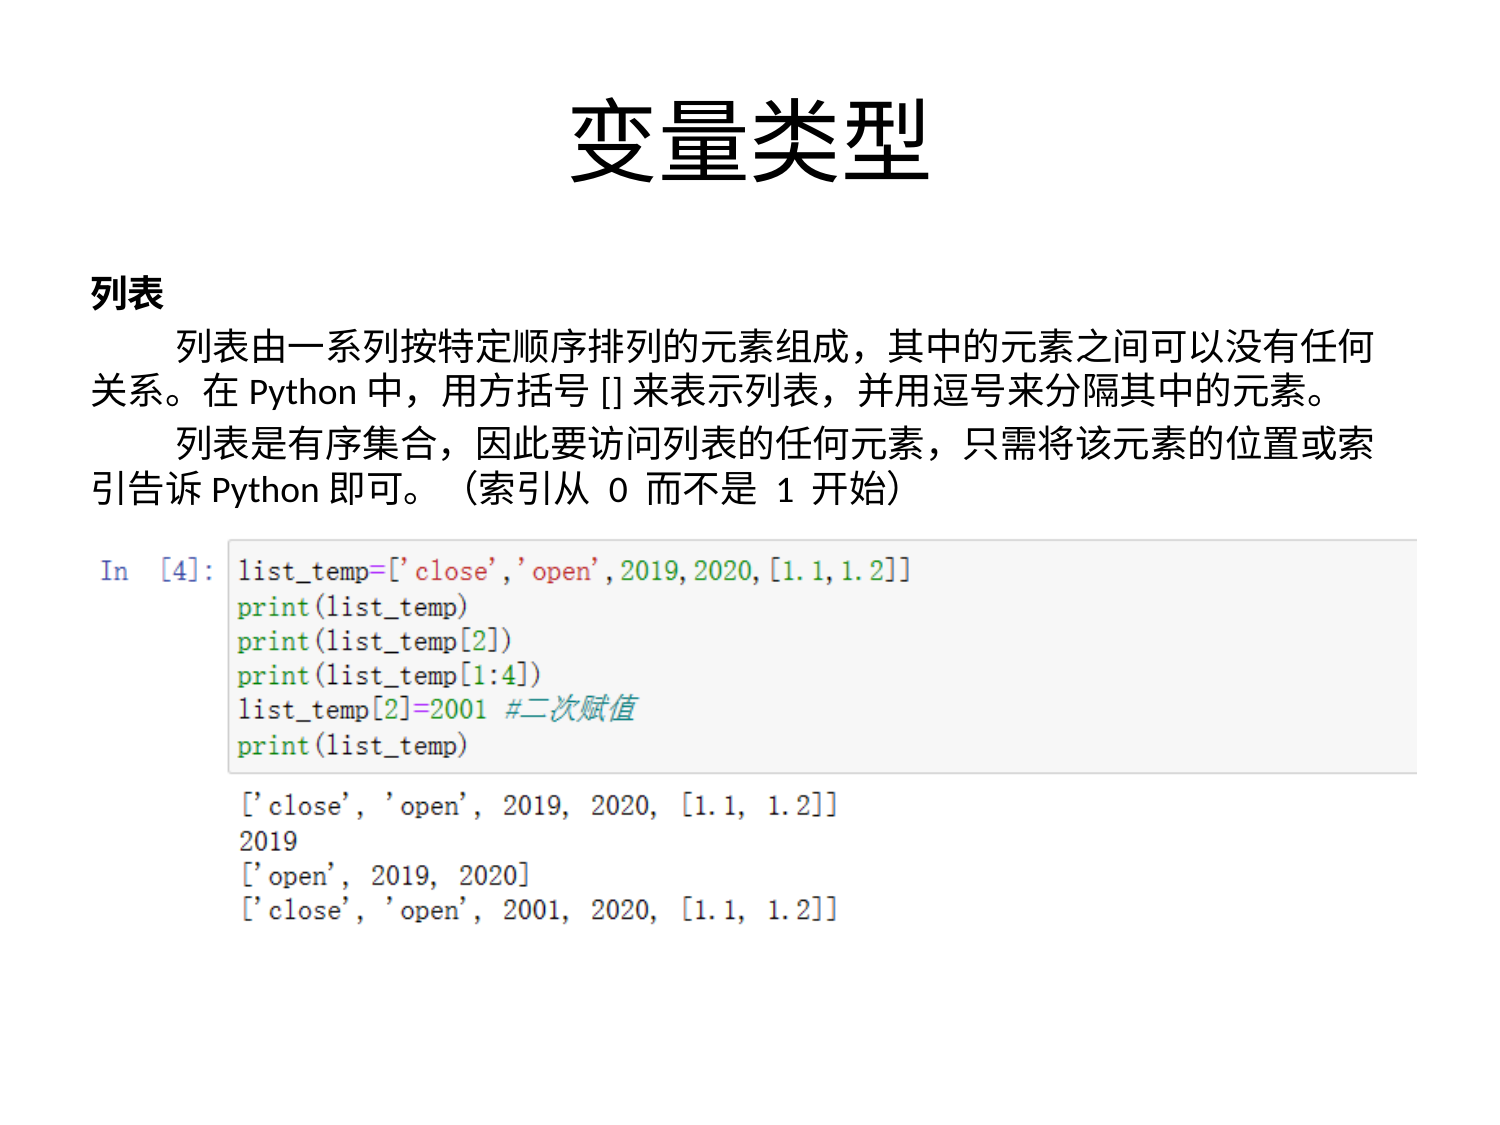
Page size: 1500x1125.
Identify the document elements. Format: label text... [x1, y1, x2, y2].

picture [83, 533, 1417, 940]
title 变量类型 [74, 44, 1426, 233]
list 列表 列表由一系列按特定顺序排列的元素组成，其中的元素之间可以没有任何关系。在Python中，用方括号[]来表示列表，并用逗号来分隔其中的元素。 列表是有序集合，因此要访问列表的任何元素，只需将该元素的位置或索引告诉Python即可。（索引从 0 而不是 1 开始） [74, 262, 1426, 1006]
